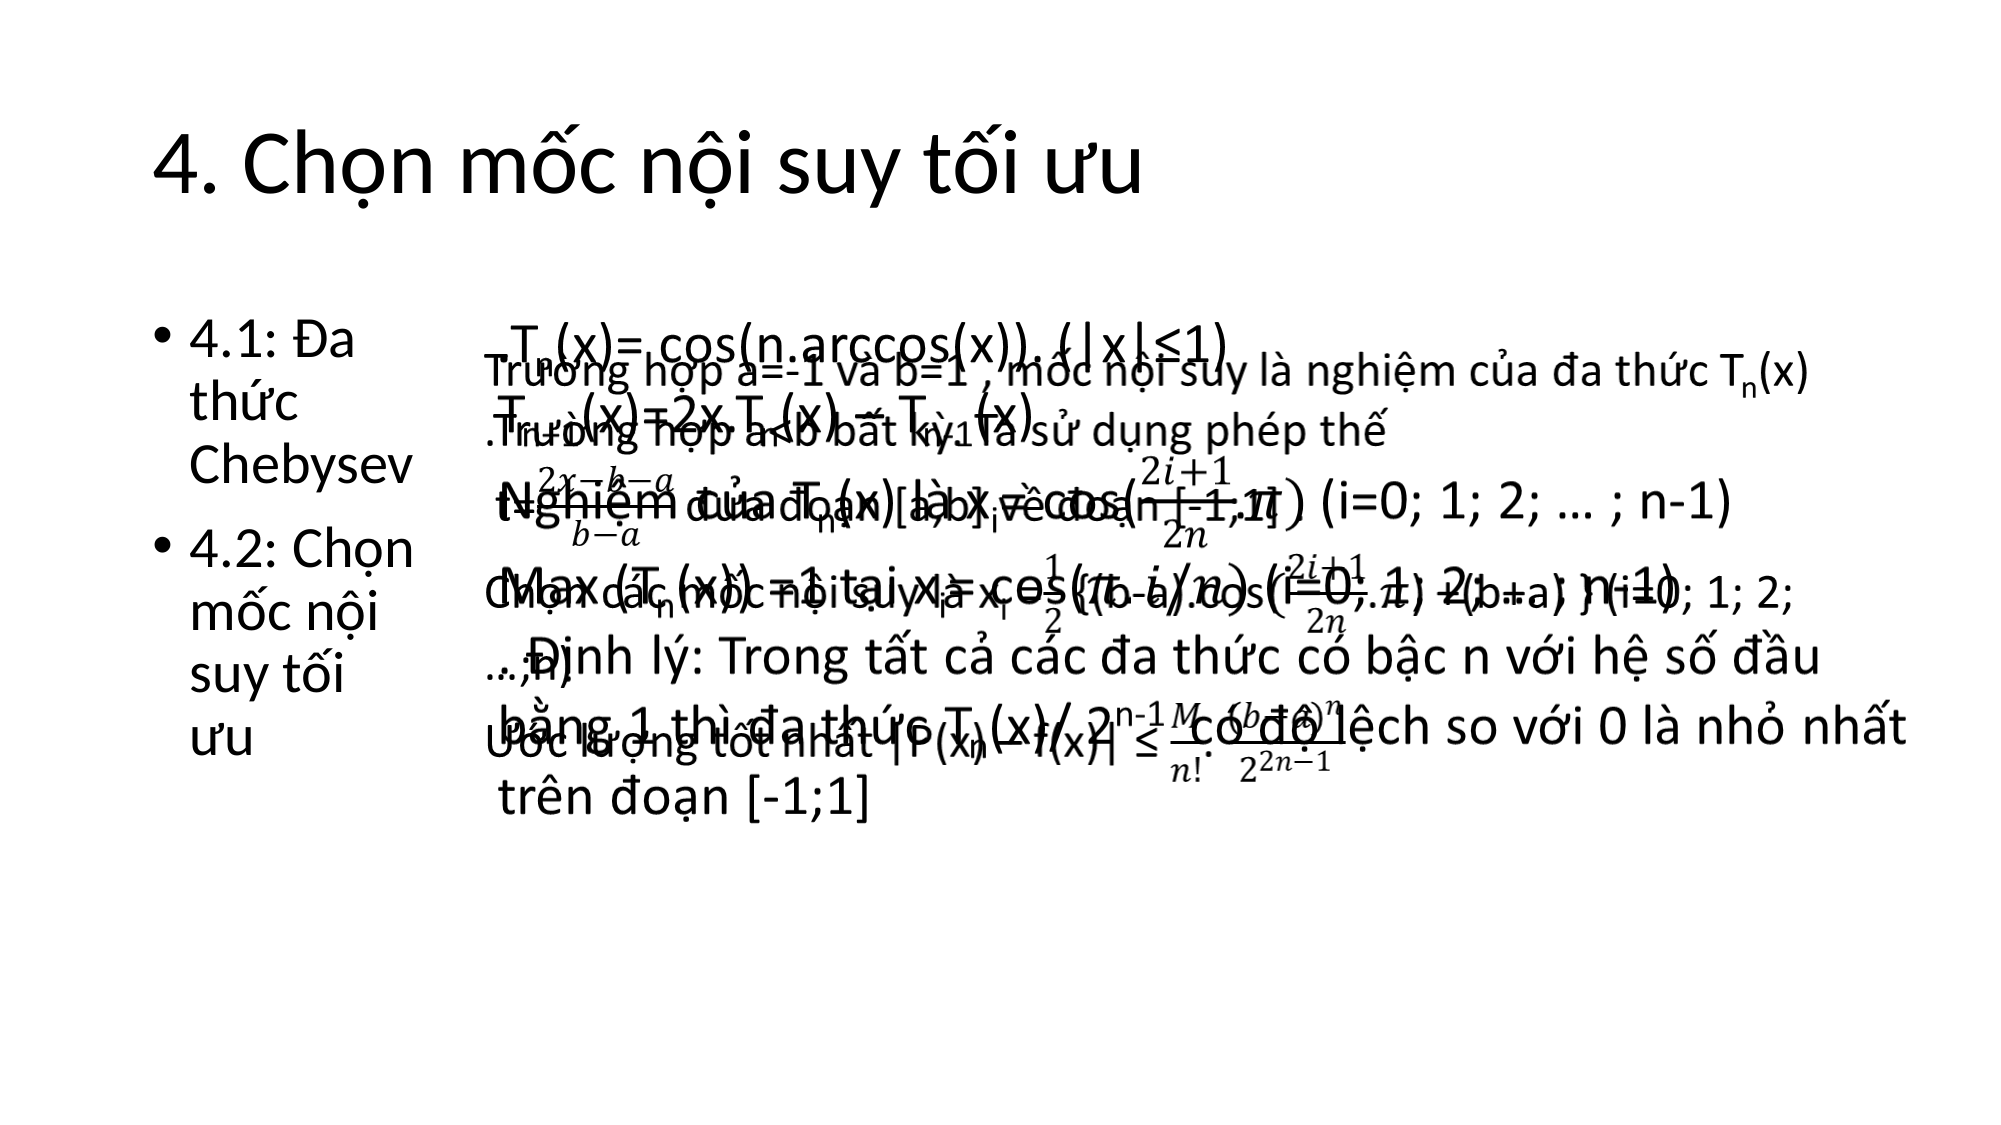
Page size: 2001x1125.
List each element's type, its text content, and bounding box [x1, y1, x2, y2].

list 4.1: Đa thức Chebysev 4.2: Chọn mốc nội suy tối ưu [137, 299, 438, 1014]
title 4. Chọn mốc nội suy tối ưu [137, 55, 1863, 274]
text_box [469, 331, 1863, 855]
text_box [482, 299, 1948, 887]
